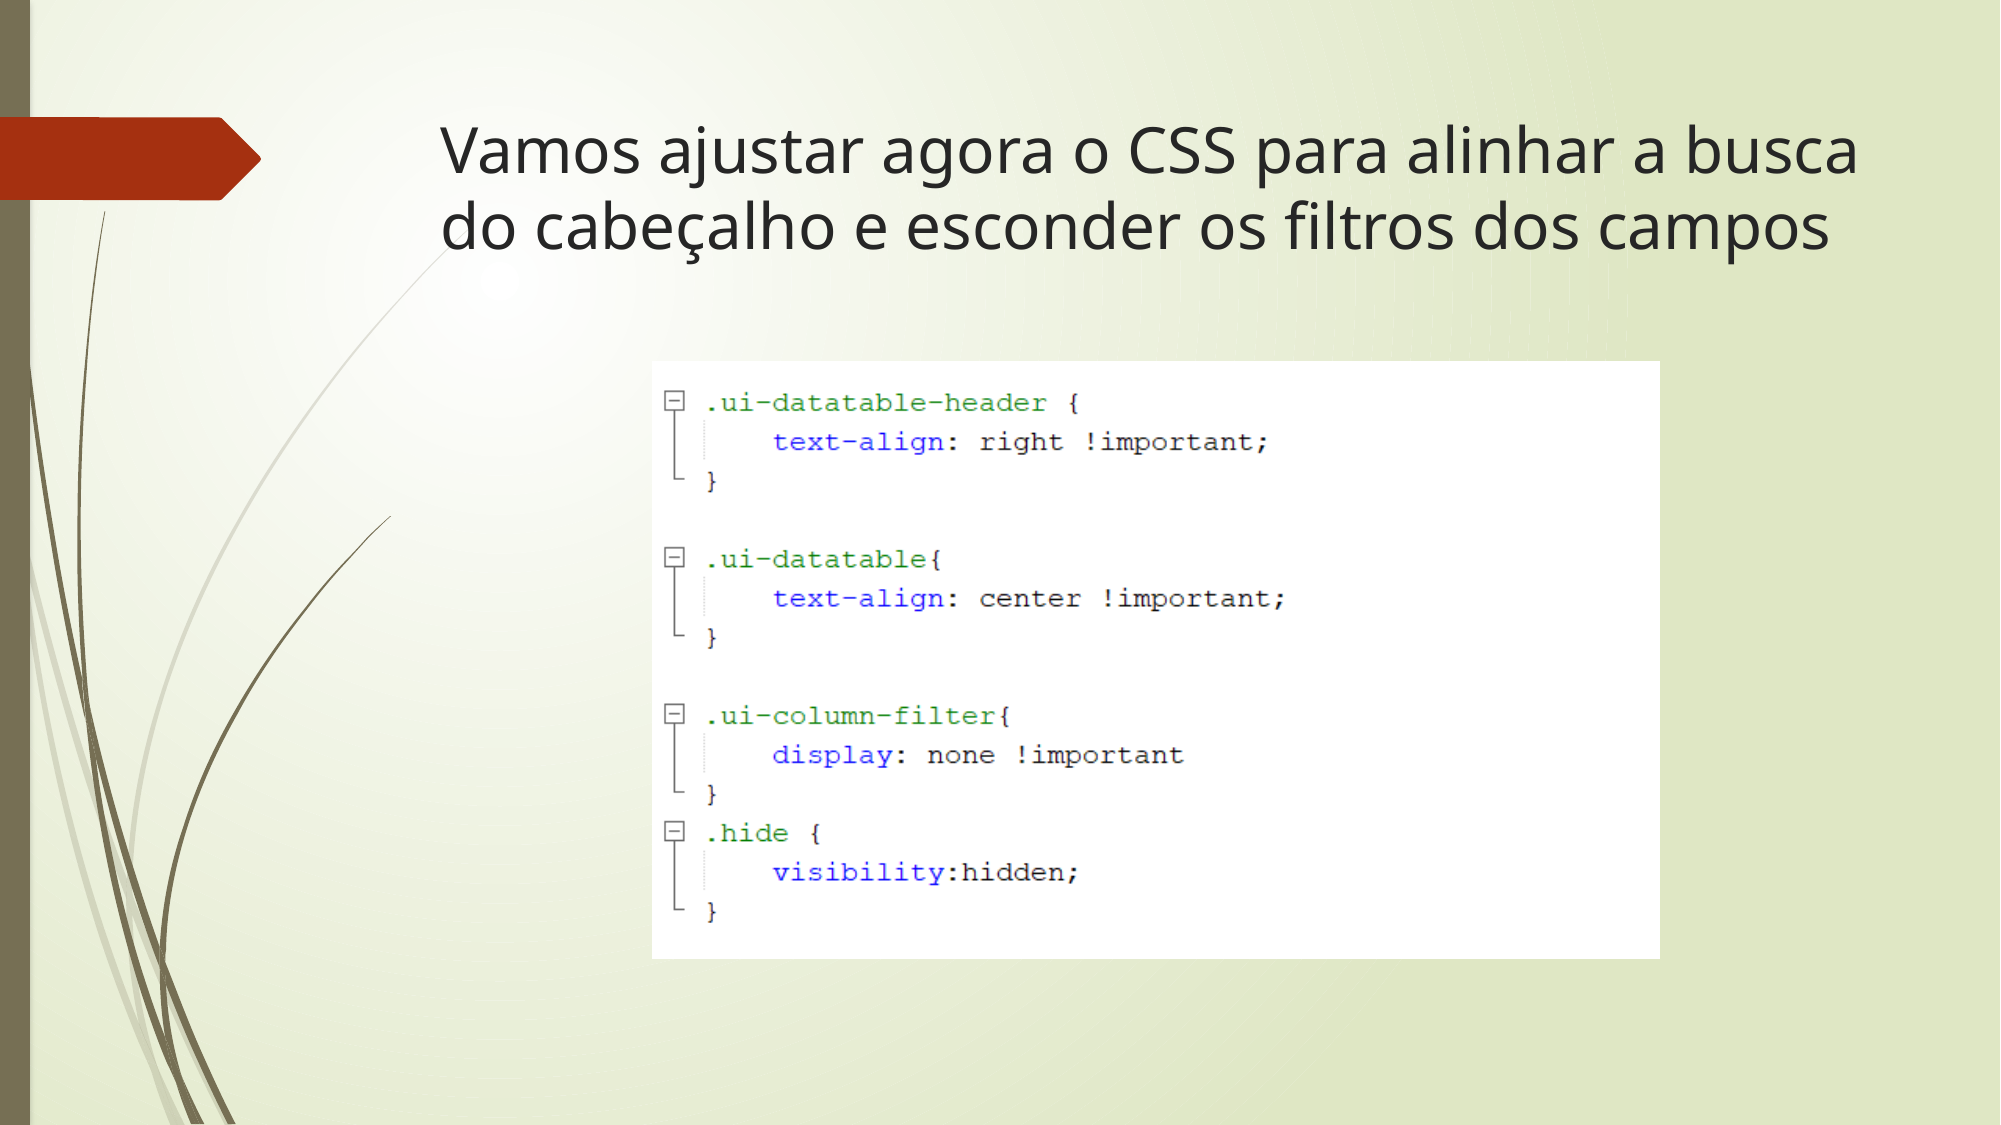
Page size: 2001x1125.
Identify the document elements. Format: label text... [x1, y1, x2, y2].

title Vamos ajustar agora o CSS para alinhar a busca do cabeçalho e esconder os filtros dos campos [425, 102, 1888, 313]
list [652, 361, 1660, 959]
